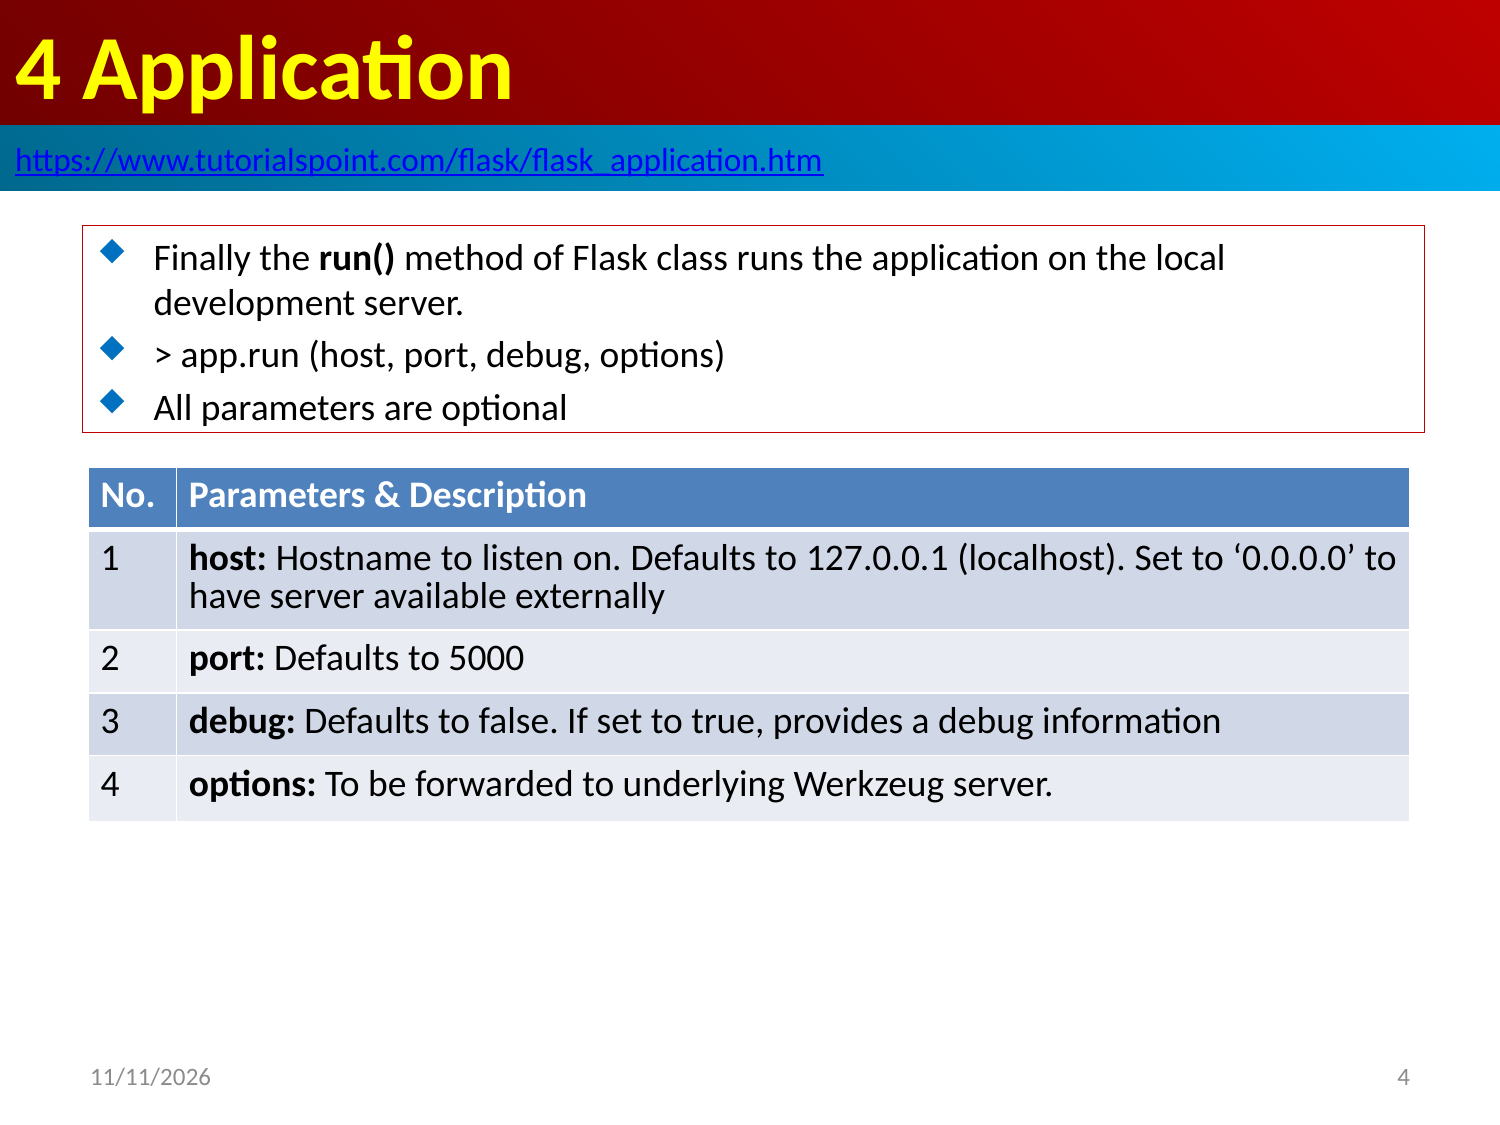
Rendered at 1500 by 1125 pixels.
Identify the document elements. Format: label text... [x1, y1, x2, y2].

table_cell port: Defaults to 5000 [177, 631, 1409, 692]
table_cell options: To be forwarded to underlying Werkzeug server. [177, 756, 1409, 821]
table_cell 1 [89, 532, 176, 629]
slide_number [75, 1042, 425, 1109]
table_cell 3 [89, 694, 176, 755]
table_cell host: Hostname to listen on. Defaults to 127.0.0.1 (localhost). Set to ‘0.0.0.0’ to have server available externally [177, 532, 1409, 629]
subtitle Finally the run() method of Flask class runs the application on the local development server. > app.run (host, port, debug, options) All parameters are optional [82, 225, 1425, 433]
table_cell 2 [89, 631, 176, 692]
table_header Parameters & Description [177, 468, 1409, 527]
table_cell 4 [89, 756, 176, 821]
slide_number 4 [1074, 1042, 1425, 1109]
table_cell debug: Defaults to false. If set to true, provides a debug information [177, 694, 1409, 755]
table_header No. [89, 468, 176, 527]
title 4 Application [0, 0, 1500, 125]
text_box https://www.tutorialspoint.com/flask/flask_application.htm [0, 125, 1500, 191]
